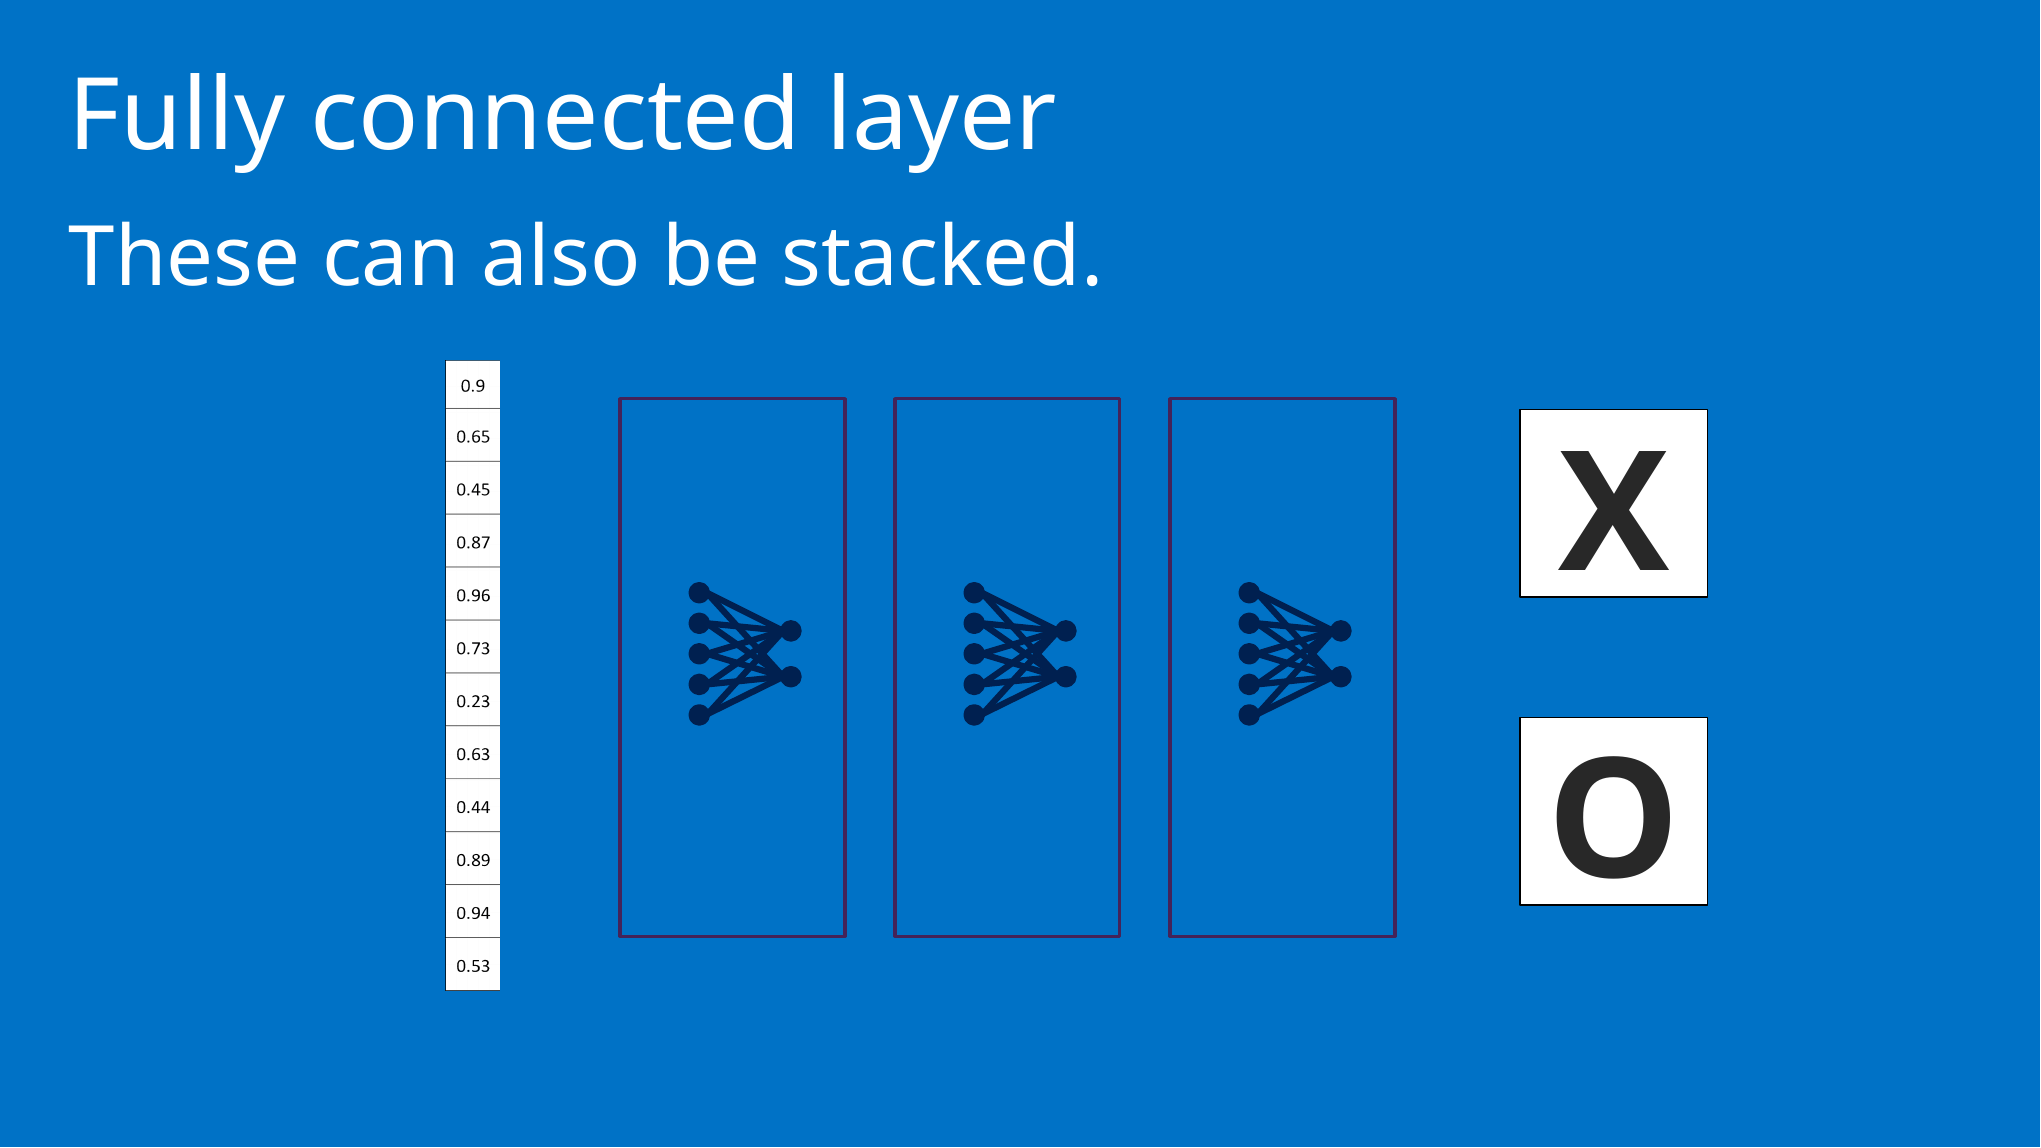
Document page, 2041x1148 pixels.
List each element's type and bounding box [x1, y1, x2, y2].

text_box [1520, 409, 1708, 598]
text_box [620, 398, 845, 937]
text_box [1170, 398, 1395, 937]
text_box [1520, 717, 1708, 905]
list [45, 198, 1996, 321]
picture [444, 360, 500, 991]
title [45, 48, 1996, 198]
text_box [894, 398, 1120, 937]
